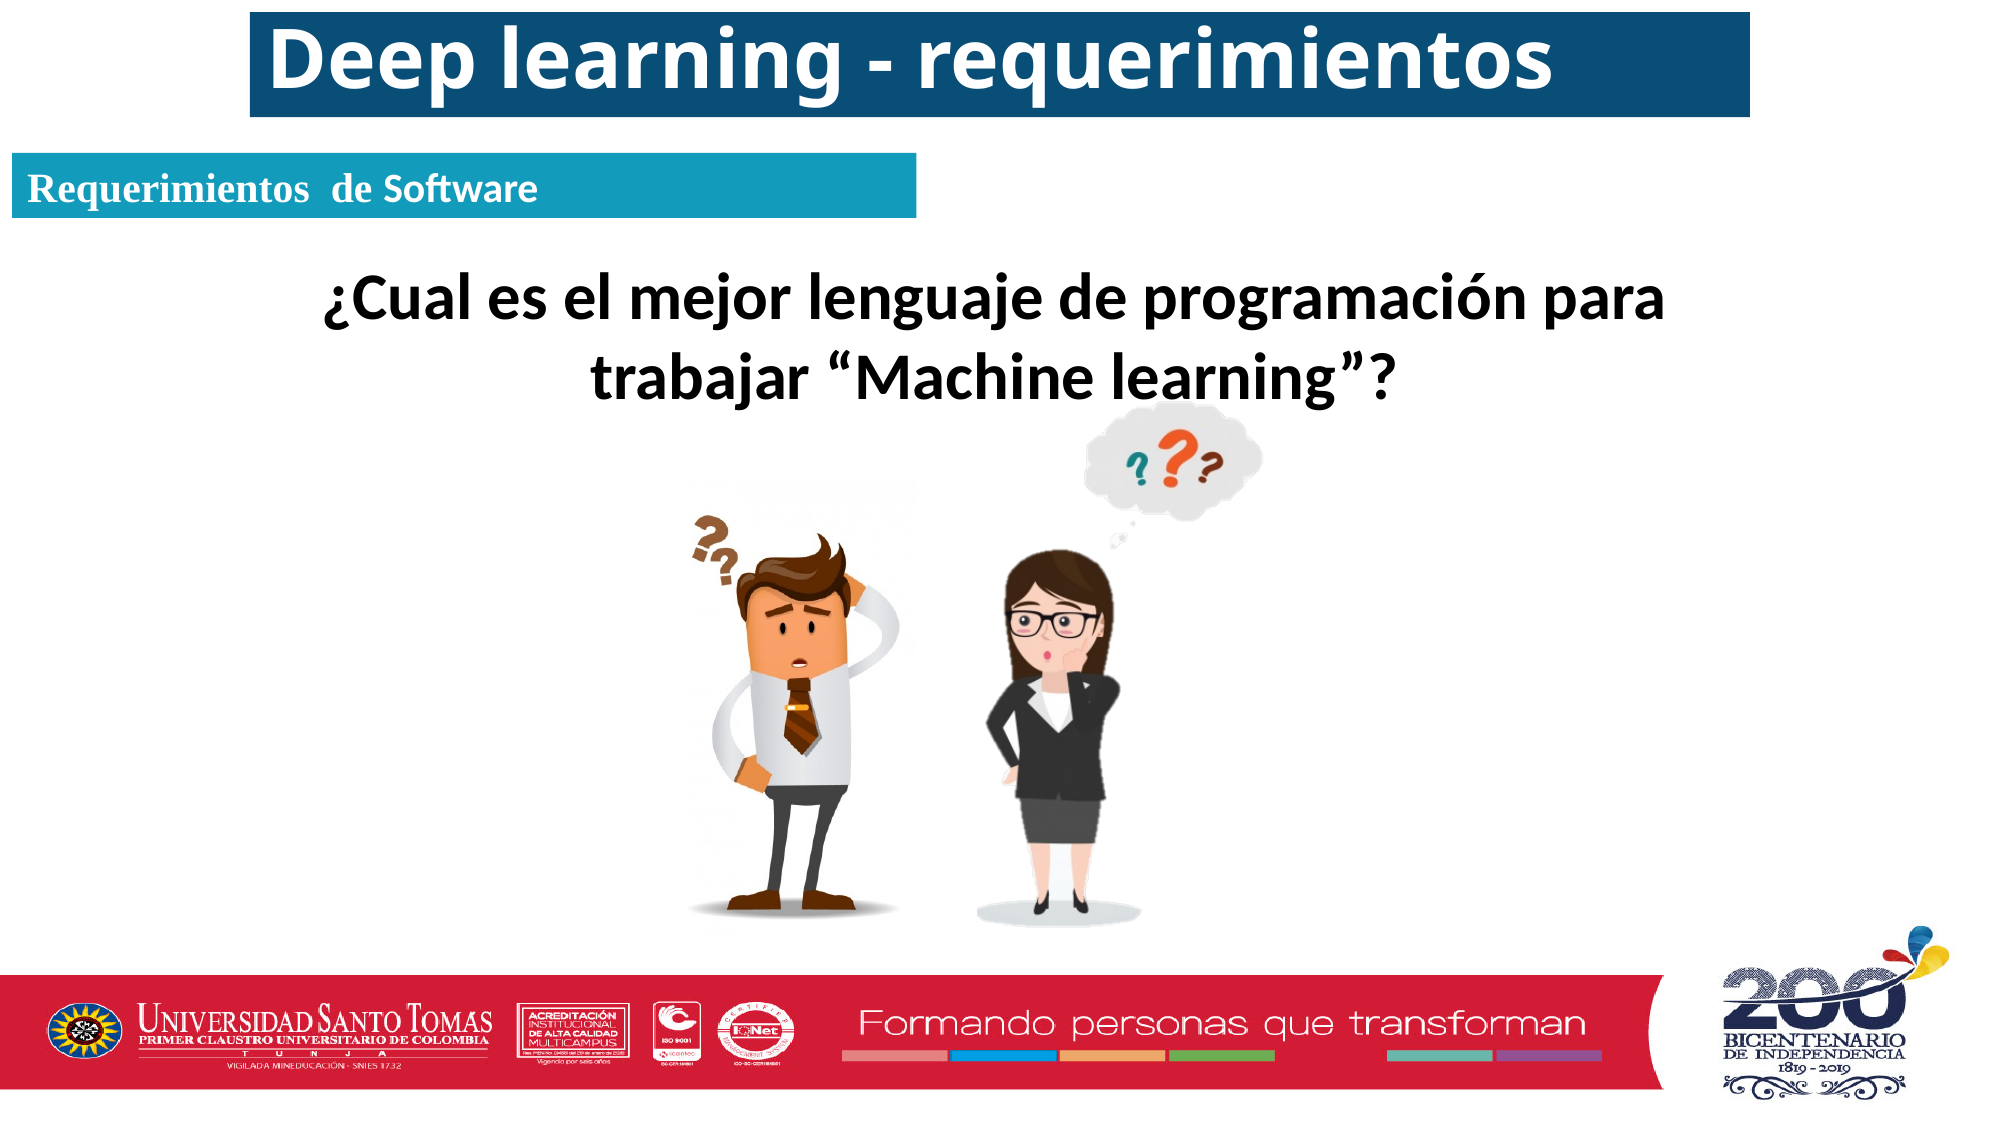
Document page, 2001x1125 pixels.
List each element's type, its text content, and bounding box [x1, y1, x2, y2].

text_box Deep learning - requerimientos [249, 12, 1750, 118]
text_box ¿Cual es el mejor lenguaje de programación para trabajar “Machine learning”? [239, 244, 1750, 420]
text_box Requerimientos de Software [12, 152, 917, 218]
picture [0, 1, 2000, 1124]
